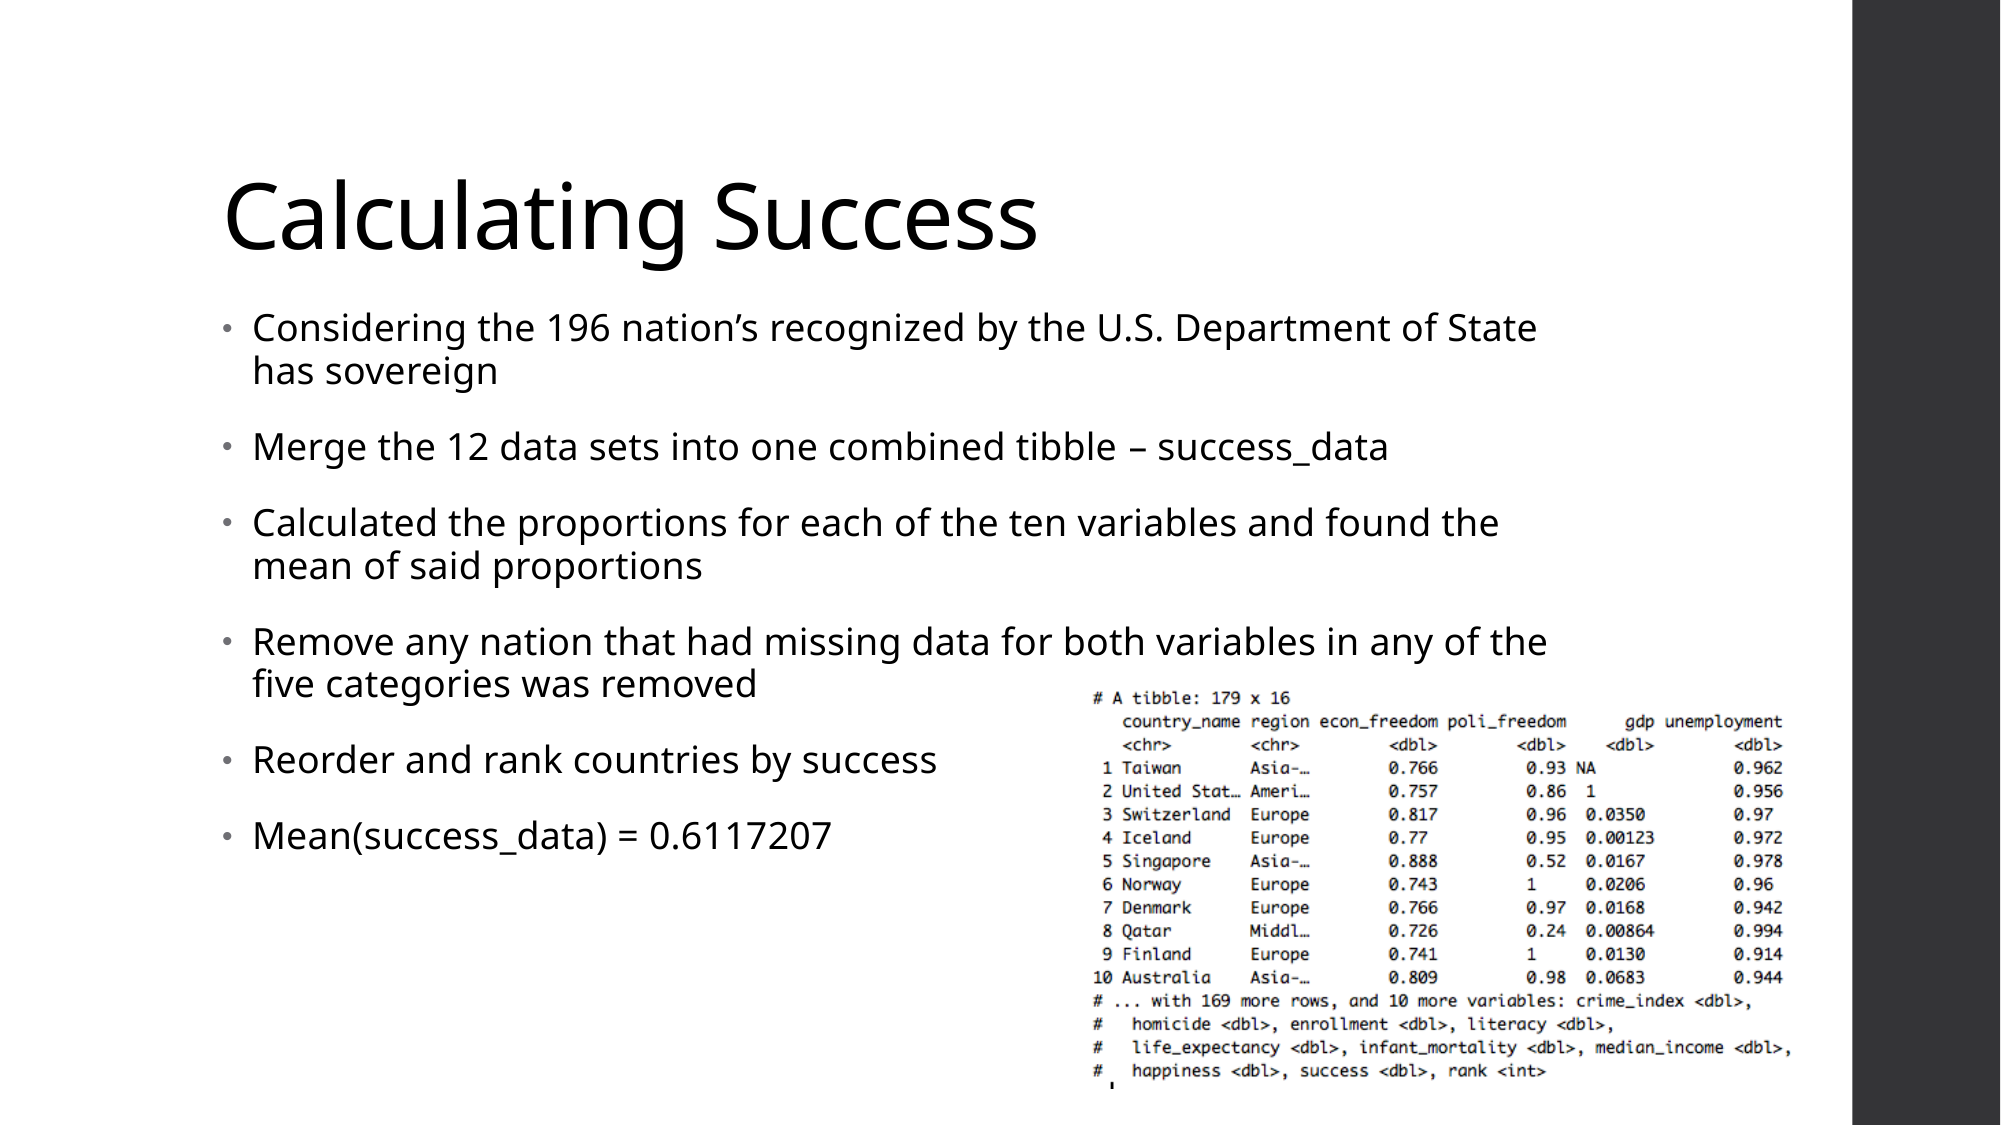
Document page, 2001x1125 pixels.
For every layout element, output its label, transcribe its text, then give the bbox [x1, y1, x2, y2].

list Considering the 196 nation’s recognized by the U.S. Department of State has sovereign Merge the 12 data sets into one combined tibble – success_data Calculated the proportions for each of the ten variables and found the mean of said proportions Remove any nation that had missing data for both variables in any of the five categories was removed Reorder and rank countries by success Mean(success_data) = 0.6117207 [206, 299, 1617, 1062]
picture [1089, 685, 1798, 1090]
title Calculating Success [206, 60, 1797, 278]
